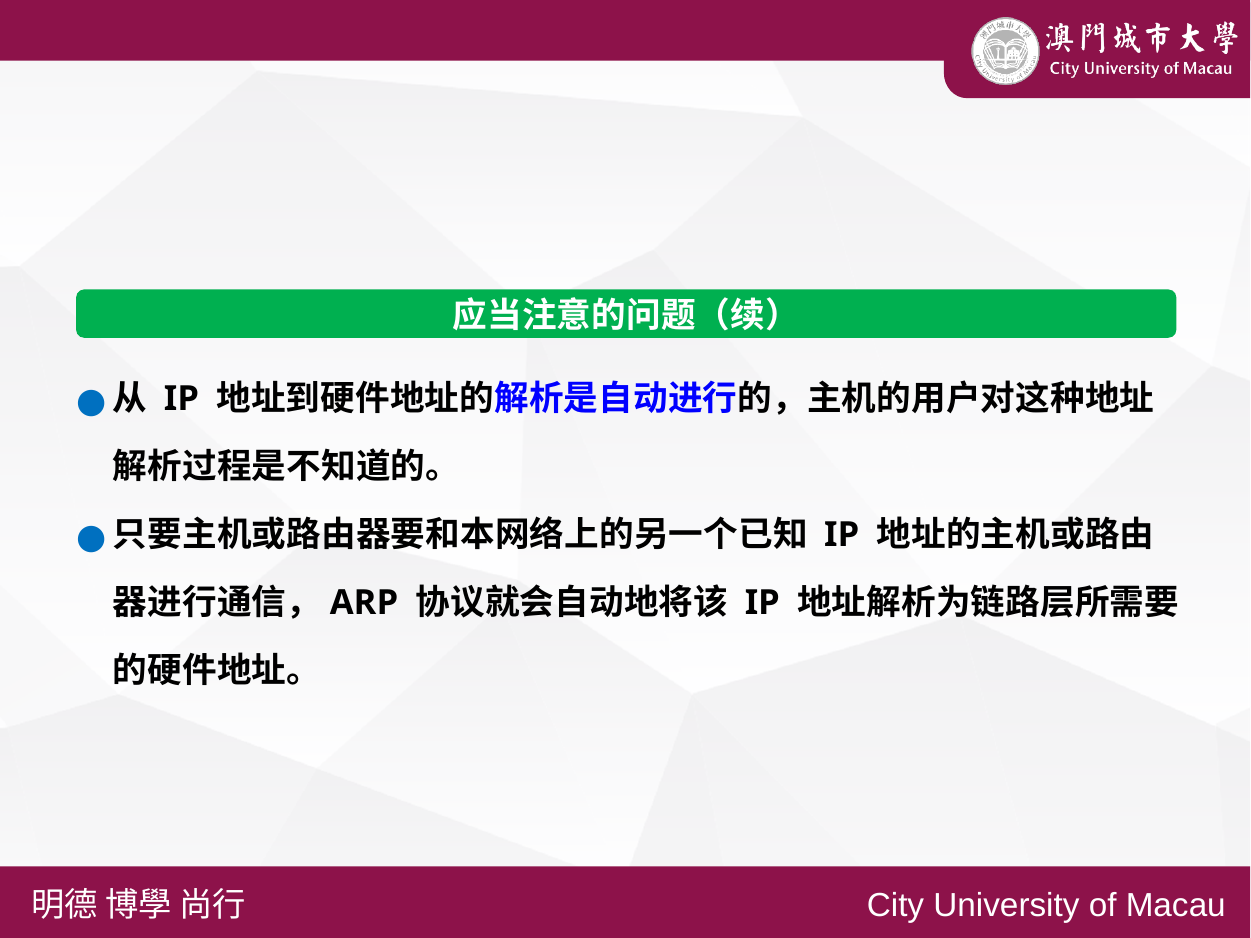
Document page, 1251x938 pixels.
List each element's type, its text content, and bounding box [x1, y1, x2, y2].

text_box 从 IP 地址到硬件地址的解析是自动进行的，主机的用户对这种地址解析过程是不知道的。 只要主机或路由器要和本网络上的另一个已知 IP 地址的主机或路由器进行通信，ARP 协议就会自动地将该 IP 地址解析为链路层所需要的硬件地址。 [61, 341, 1197, 698]
picture [1043, 21, 1238, 55]
text_box 应当注意的问题（续） [436, 284, 817, 341]
text_box [817, 289, 1177, 338]
picture [971, 17, 1040, 85]
picture [0, 61, 1251, 866]
text_box [76, 289, 436, 338]
picture [1048, 59, 1232, 80]
